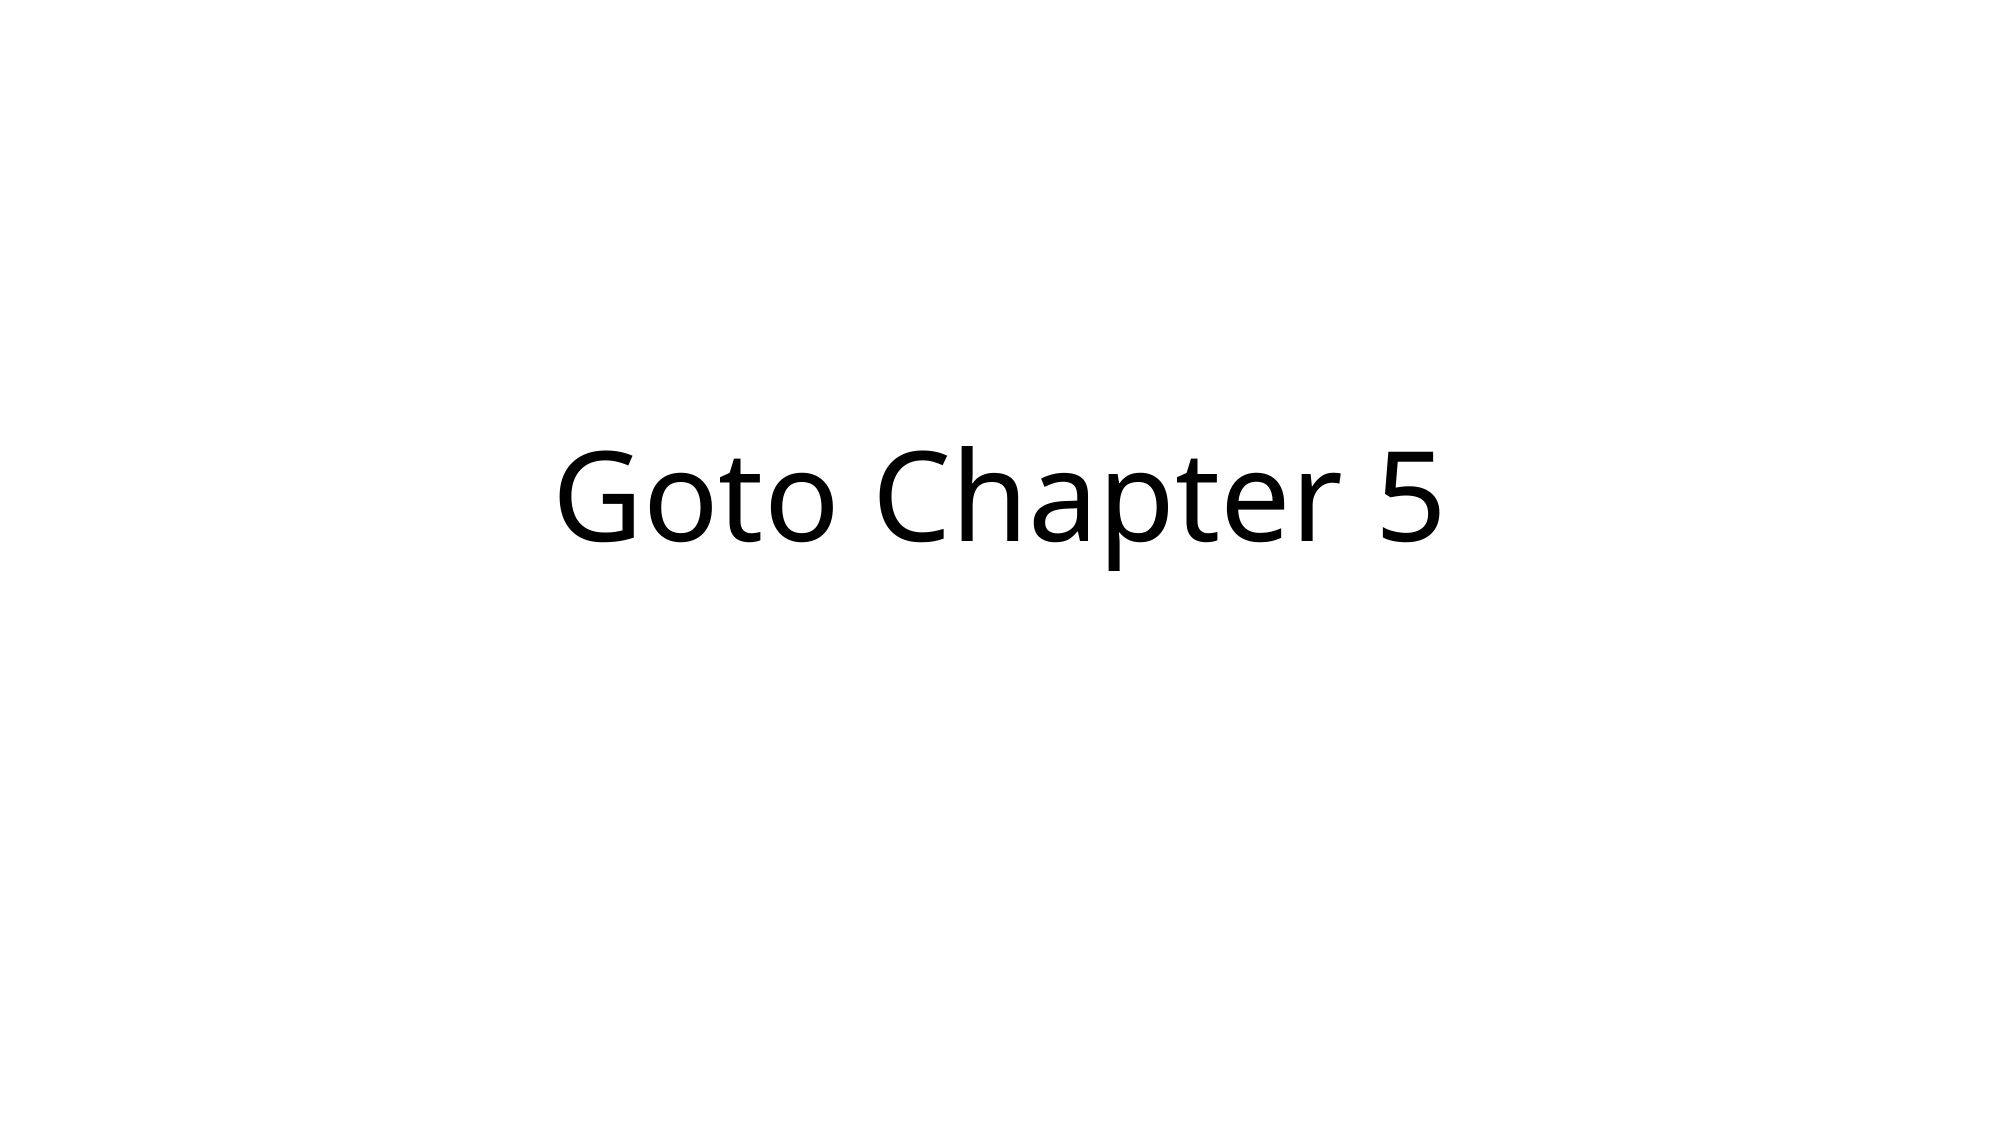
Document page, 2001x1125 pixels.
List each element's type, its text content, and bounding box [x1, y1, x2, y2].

title Goto Chapter 5 [249, 184, 1750, 576]
